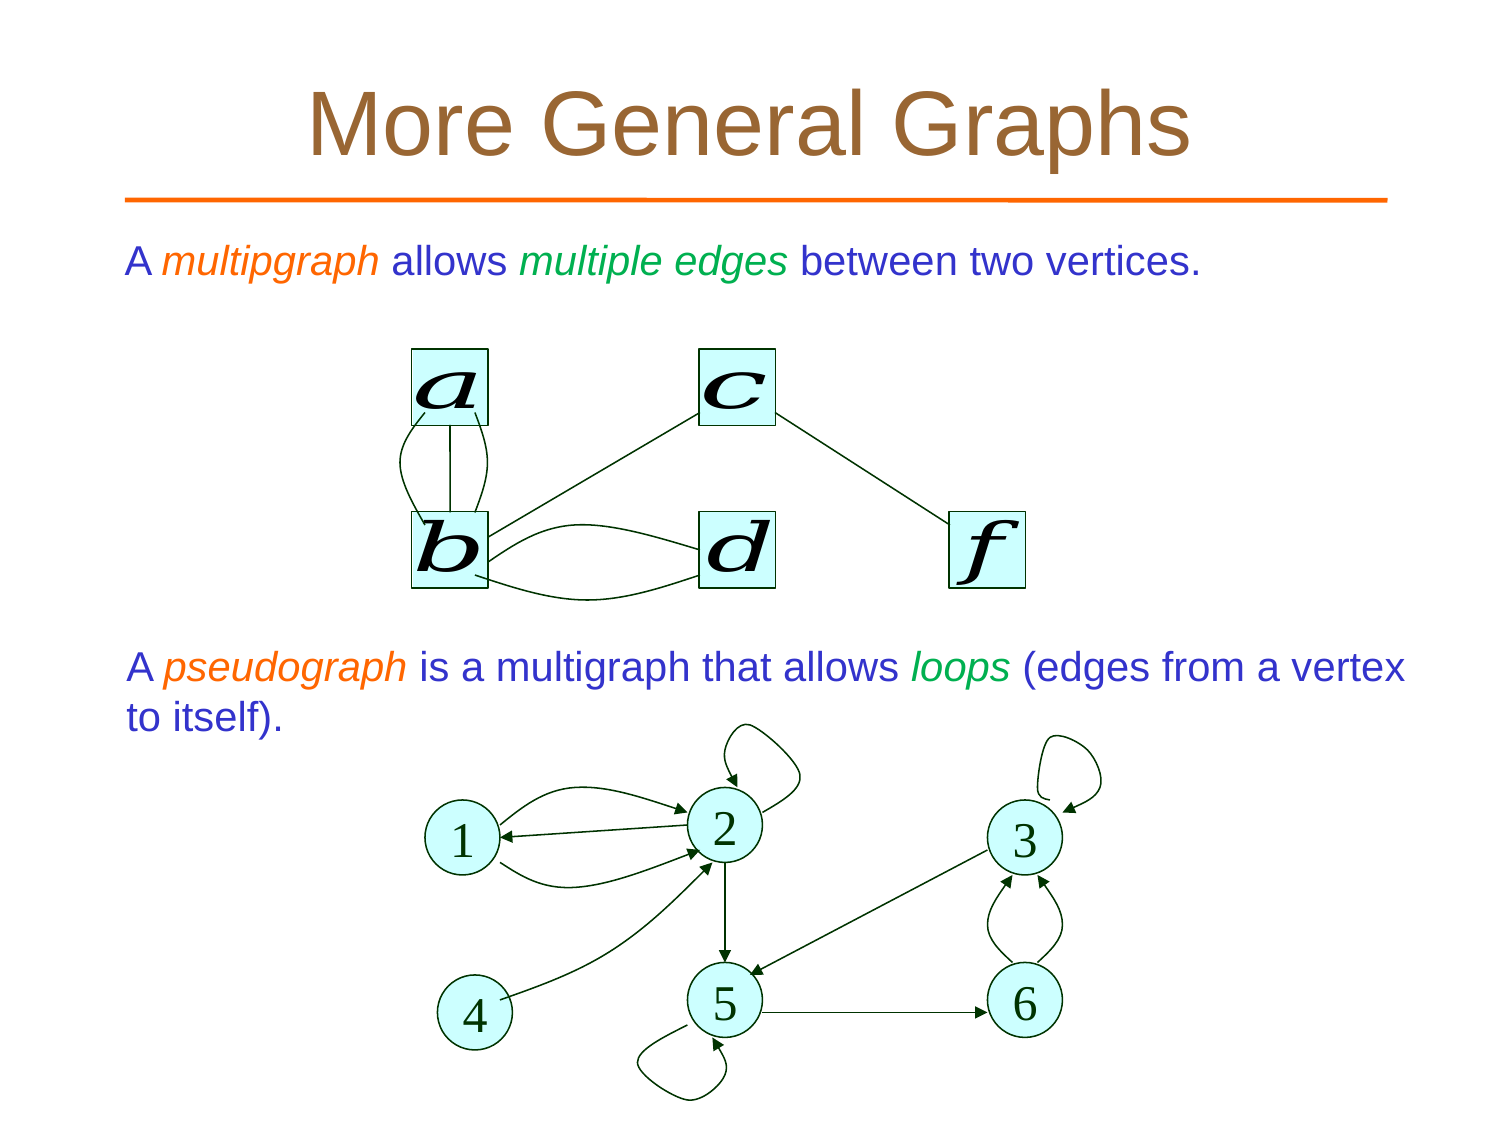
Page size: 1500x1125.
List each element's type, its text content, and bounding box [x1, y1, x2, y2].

title More General Graphs [112, 24, 1388, 213]
text_box [487, 524, 700, 563]
text_box [474, 575, 700, 601]
text_box A multipgraph allows multiple edges between two vertices. [109, 226, 1217, 292]
text_box [474, 412, 488, 513]
text_box [399, 412, 425, 526]
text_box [112, 632, 1432, 1103]
